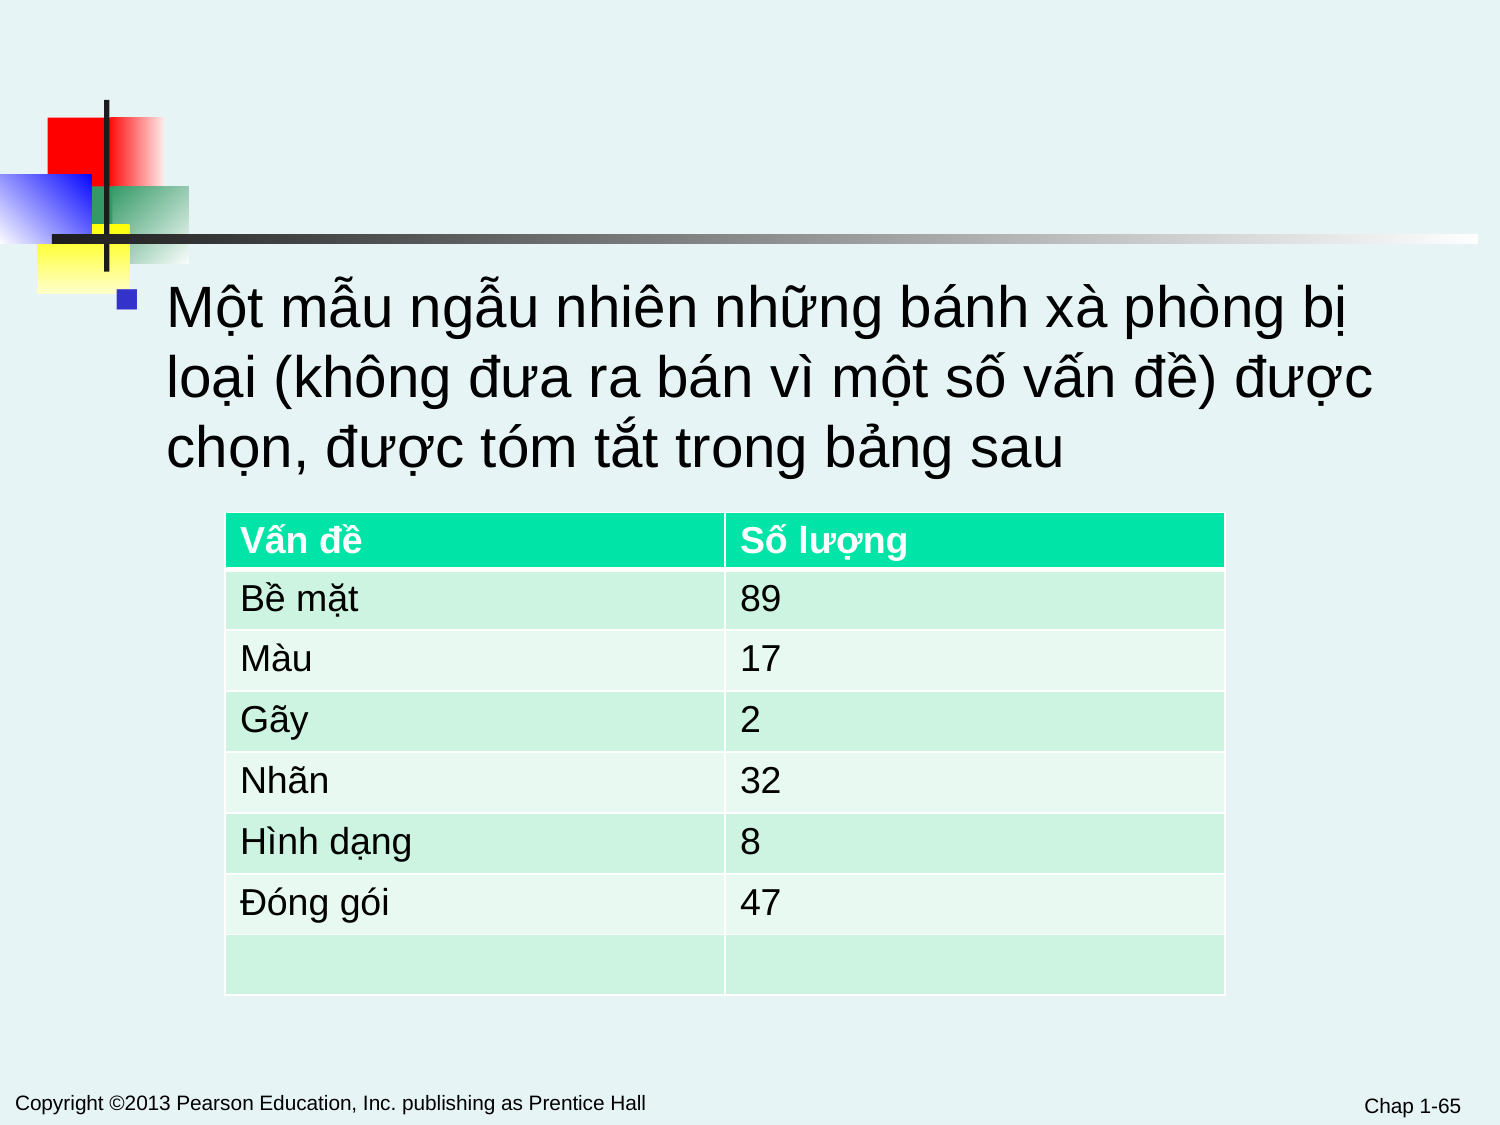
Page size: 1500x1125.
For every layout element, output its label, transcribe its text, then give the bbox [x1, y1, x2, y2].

table_cell 2 [726, 692, 1224, 751]
footer Copyright ©2013 Pearson Education, Inc. publishing as Prentice Hall [0, 1082, 725, 1125]
table_cell Nhãn [226, 753, 724, 812]
table_cell [726, 935, 1224, 994]
table_cell Hình dạng [226, 814, 724, 873]
table_cell Đóng gói [226, 875, 724, 934]
list Một mẫu ngẫu nhiên những bánh xà phòng bị loại (không đưa ra bán vì một số vấn đề) được chọn, được tóm tắt trong bảng sau [99, 262, 1426, 1044]
table_cell 32 [726, 753, 1224, 812]
table_cell Màu [226, 631, 724, 690]
table_cell [226, 935, 724, 994]
table_header Số lượng [726, 513, 1224, 567]
table_cell 47 [726, 875, 1224, 934]
table_cell 8 [726, 814, 1224, 873]
table_cell Bề mặt [226, 572, 724, 629]
table_cell Gãy [226, 692, 724, 751]
table_header Vấn đề [226, 513, 724, 567]
table_cell 89 [726, 572, 1224, 629]
slide_number Chap 1-65 [1124, 1071, 1476, 1125]
table_cell 17 [726, 631, 1224, 690]
